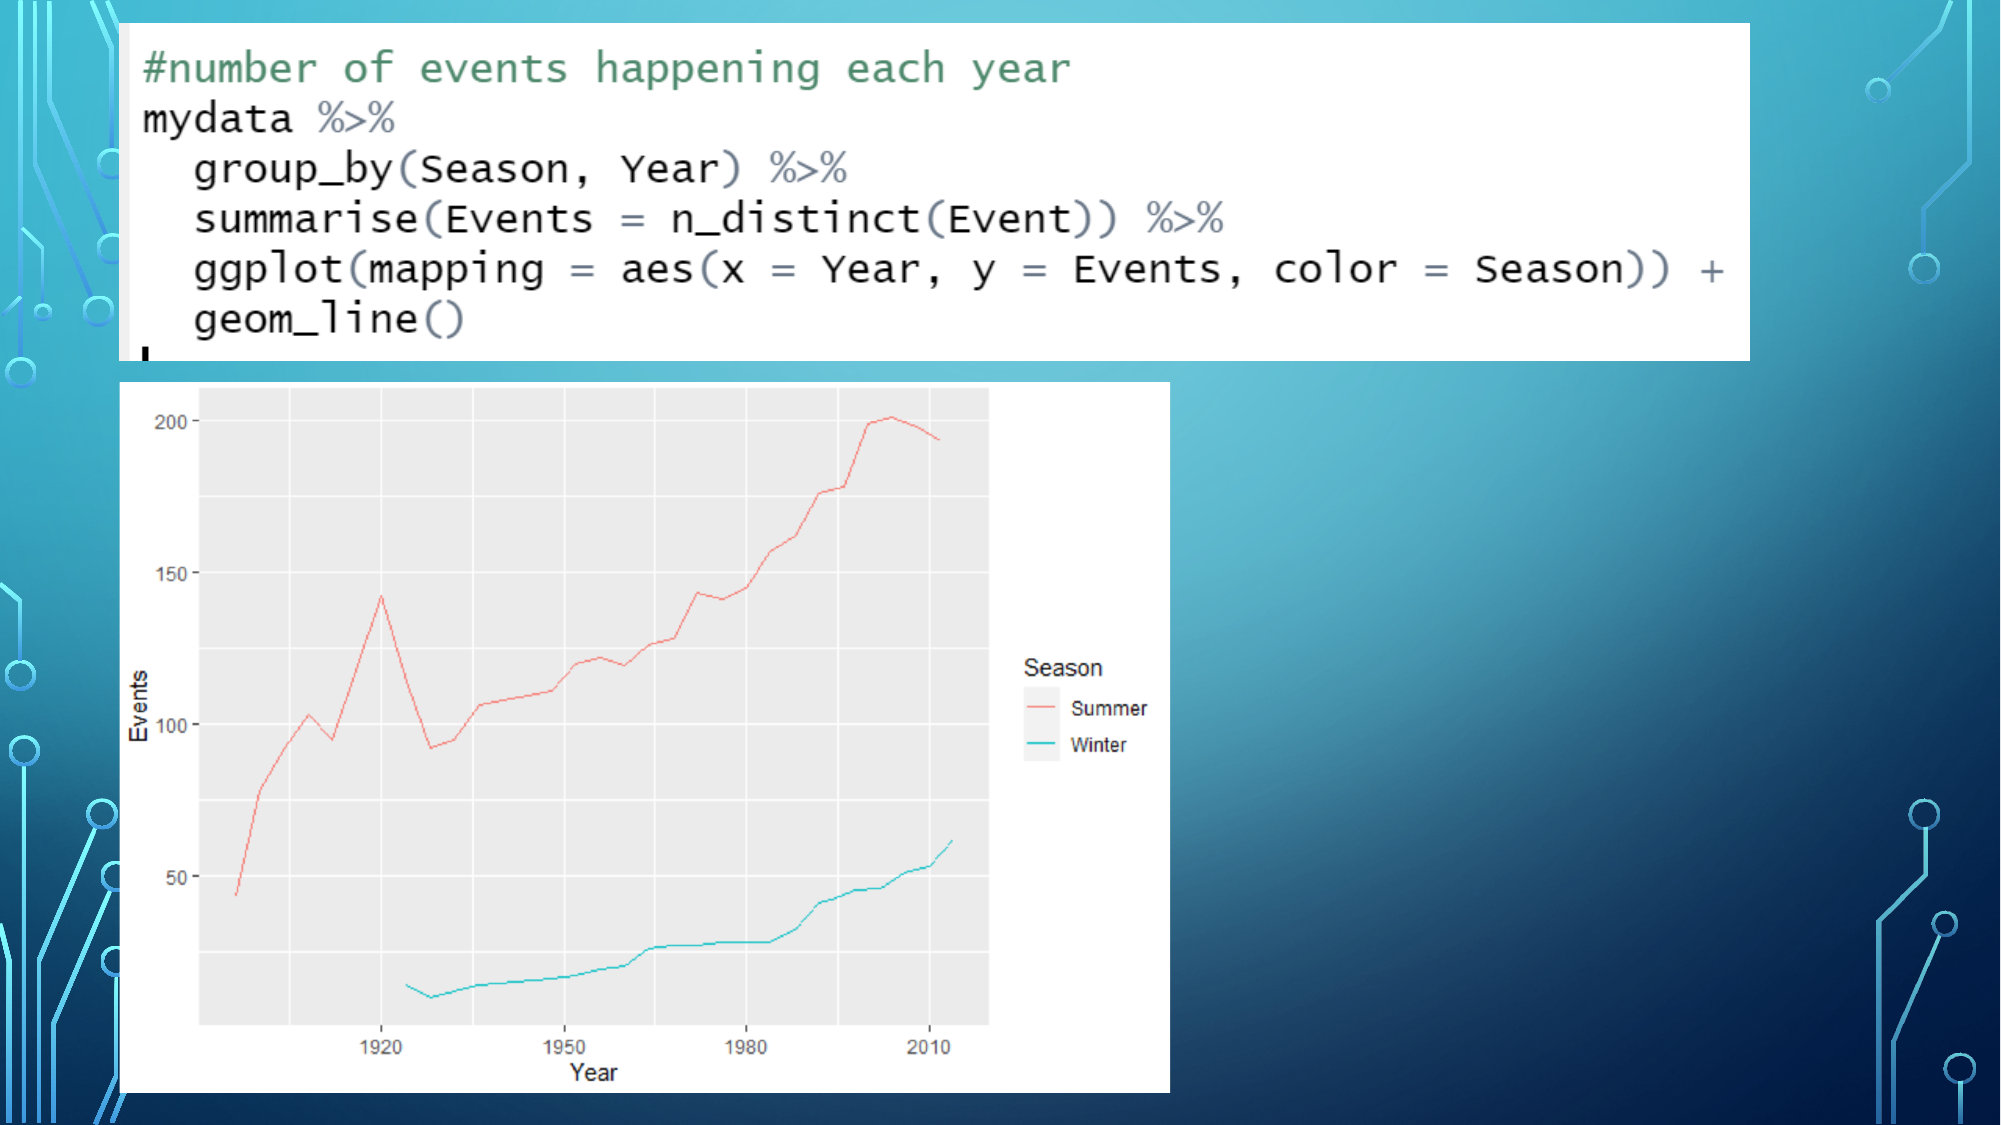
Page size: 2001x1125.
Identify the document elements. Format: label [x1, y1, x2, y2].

picture [119, 23, 1750, 362]
picture [119, 382, 1171, 1093]
